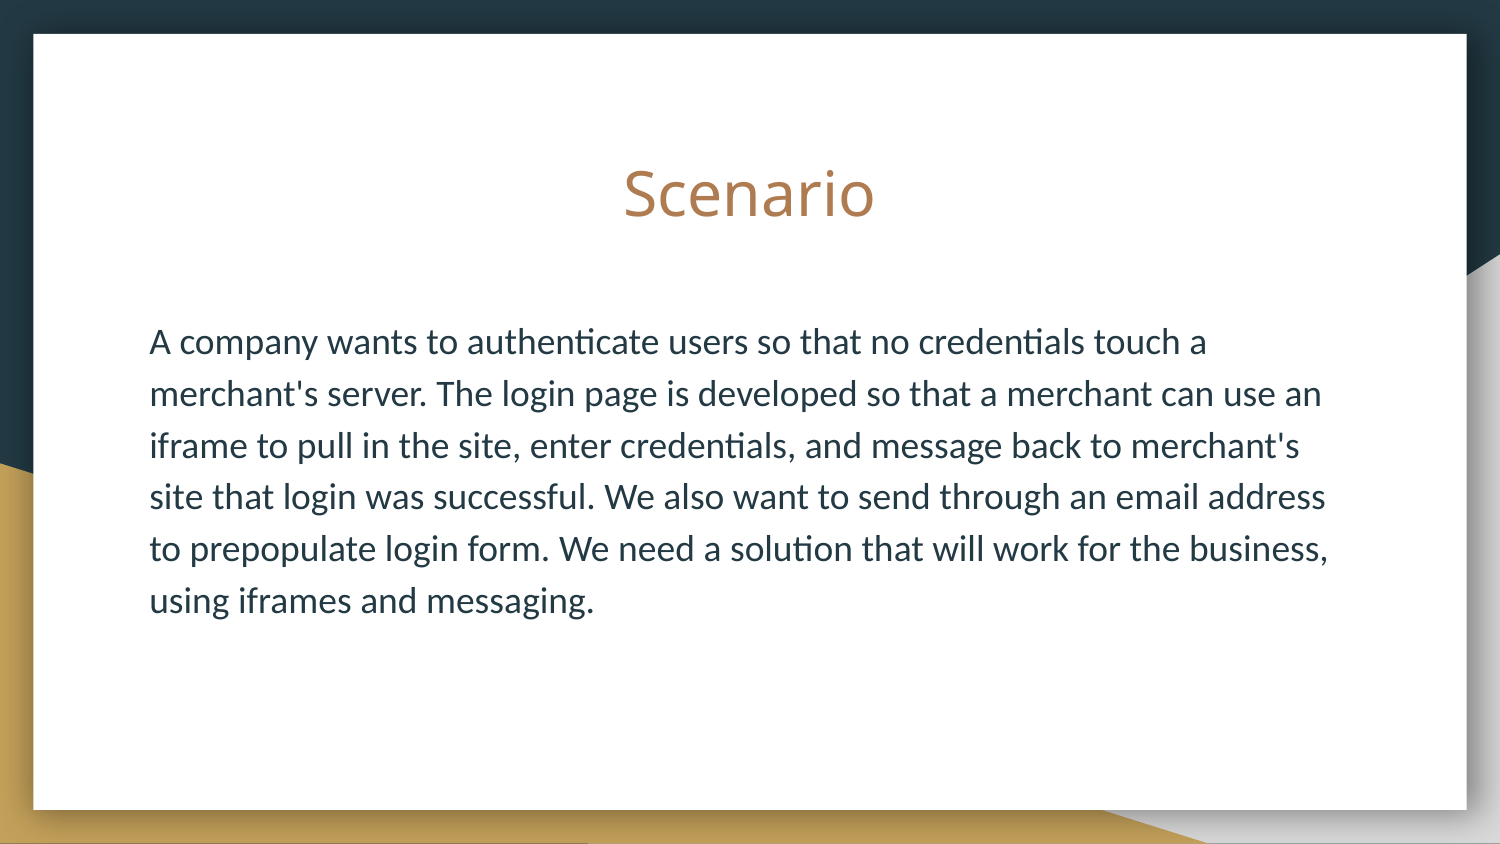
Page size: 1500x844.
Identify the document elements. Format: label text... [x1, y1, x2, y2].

title Scenario [134, 138, 1366, 295]
list A company wants to authenticate users so that no credentials touch a merchant's server. The login page is developed so that a merchant can use an iframe to pull in the site, enter credentials, and message back to merchant's site that login was successful. We also want to send through an email address to prepopulate login form. We need a solution that will work for the business, using iframes and messaging. [134, 295, 1366, 697]
